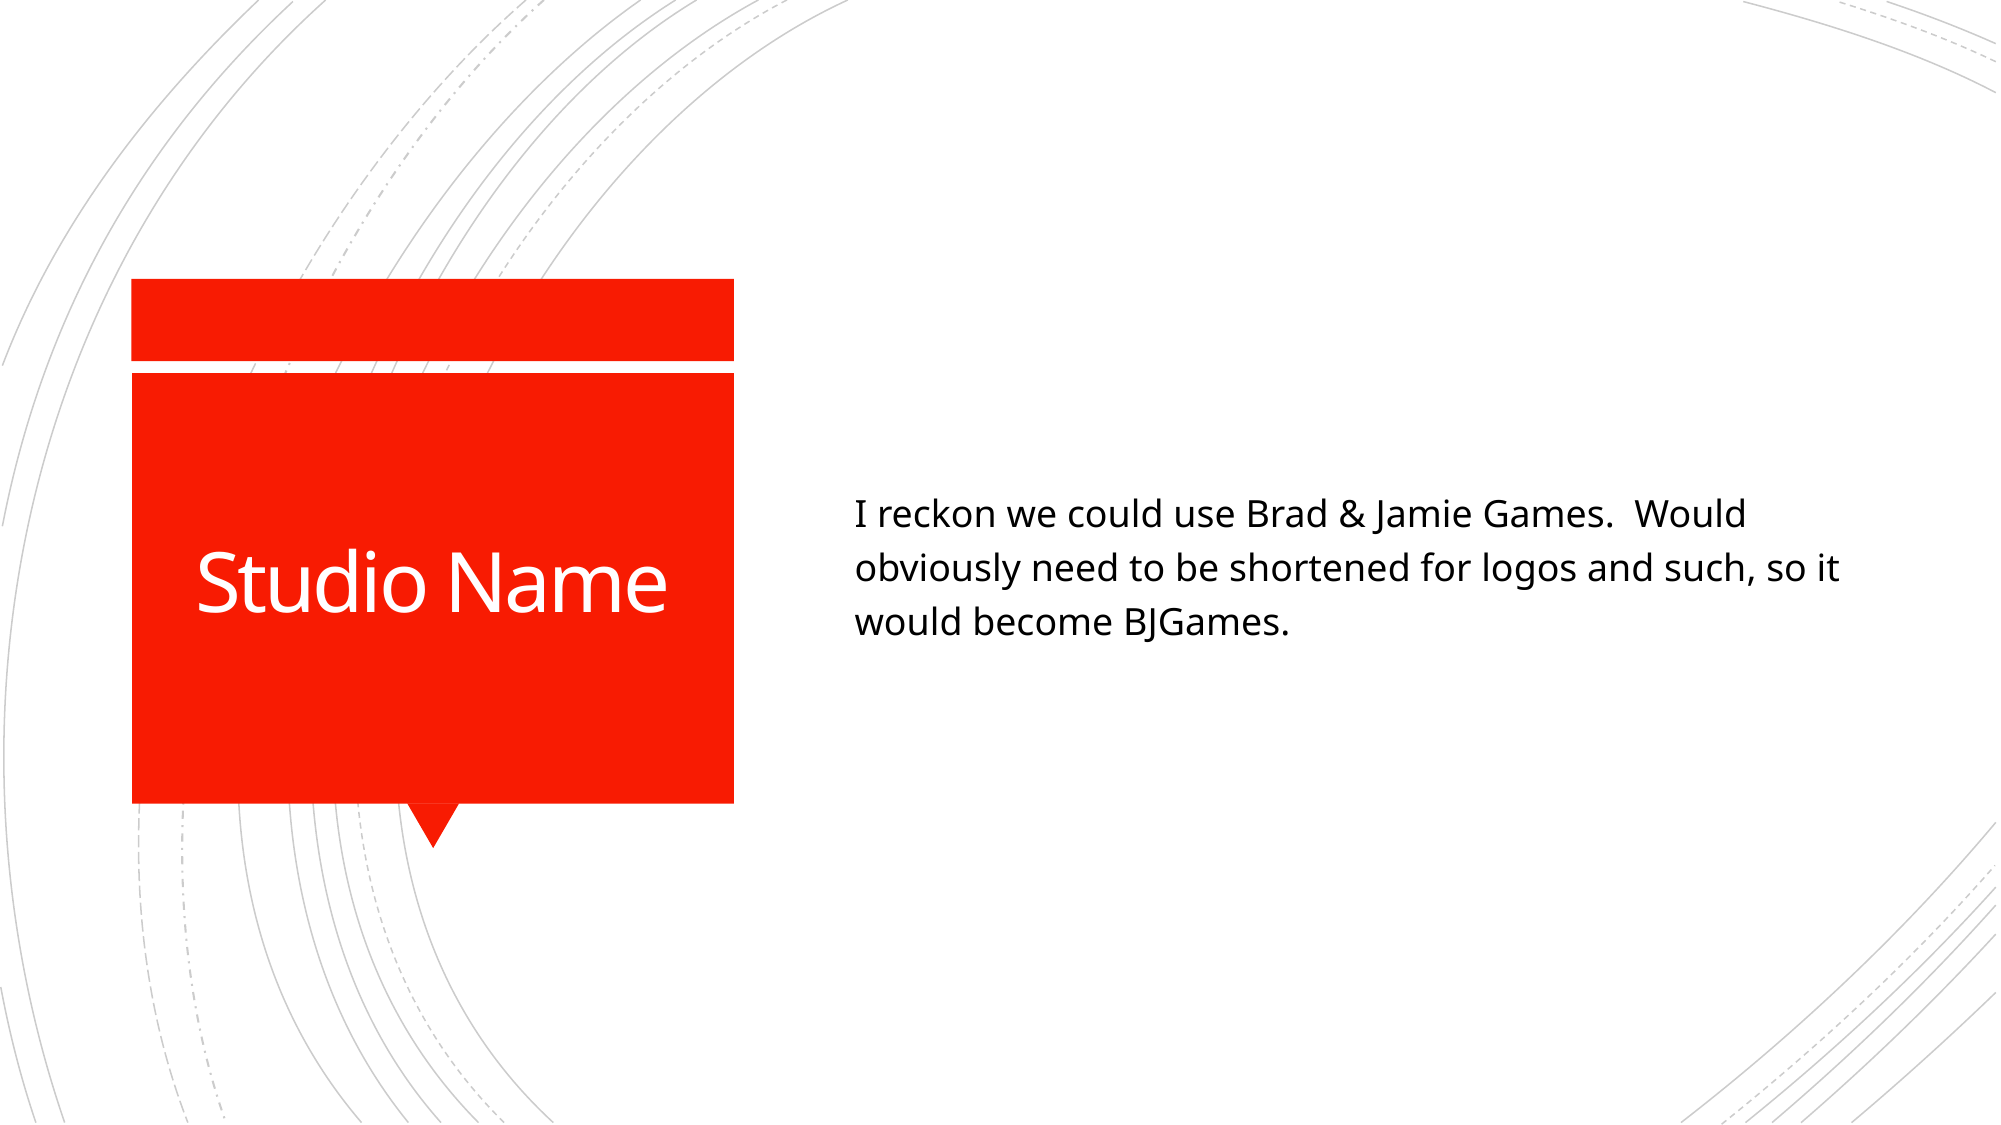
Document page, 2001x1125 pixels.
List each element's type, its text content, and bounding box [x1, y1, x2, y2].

list I reckon we could use Brad & Jamie Games. Would obviously need to be shortened for logos and such, so it would become BJGames. [839, 131, 1871, 993]
title Studio Name [145, 385, 720, 789]
